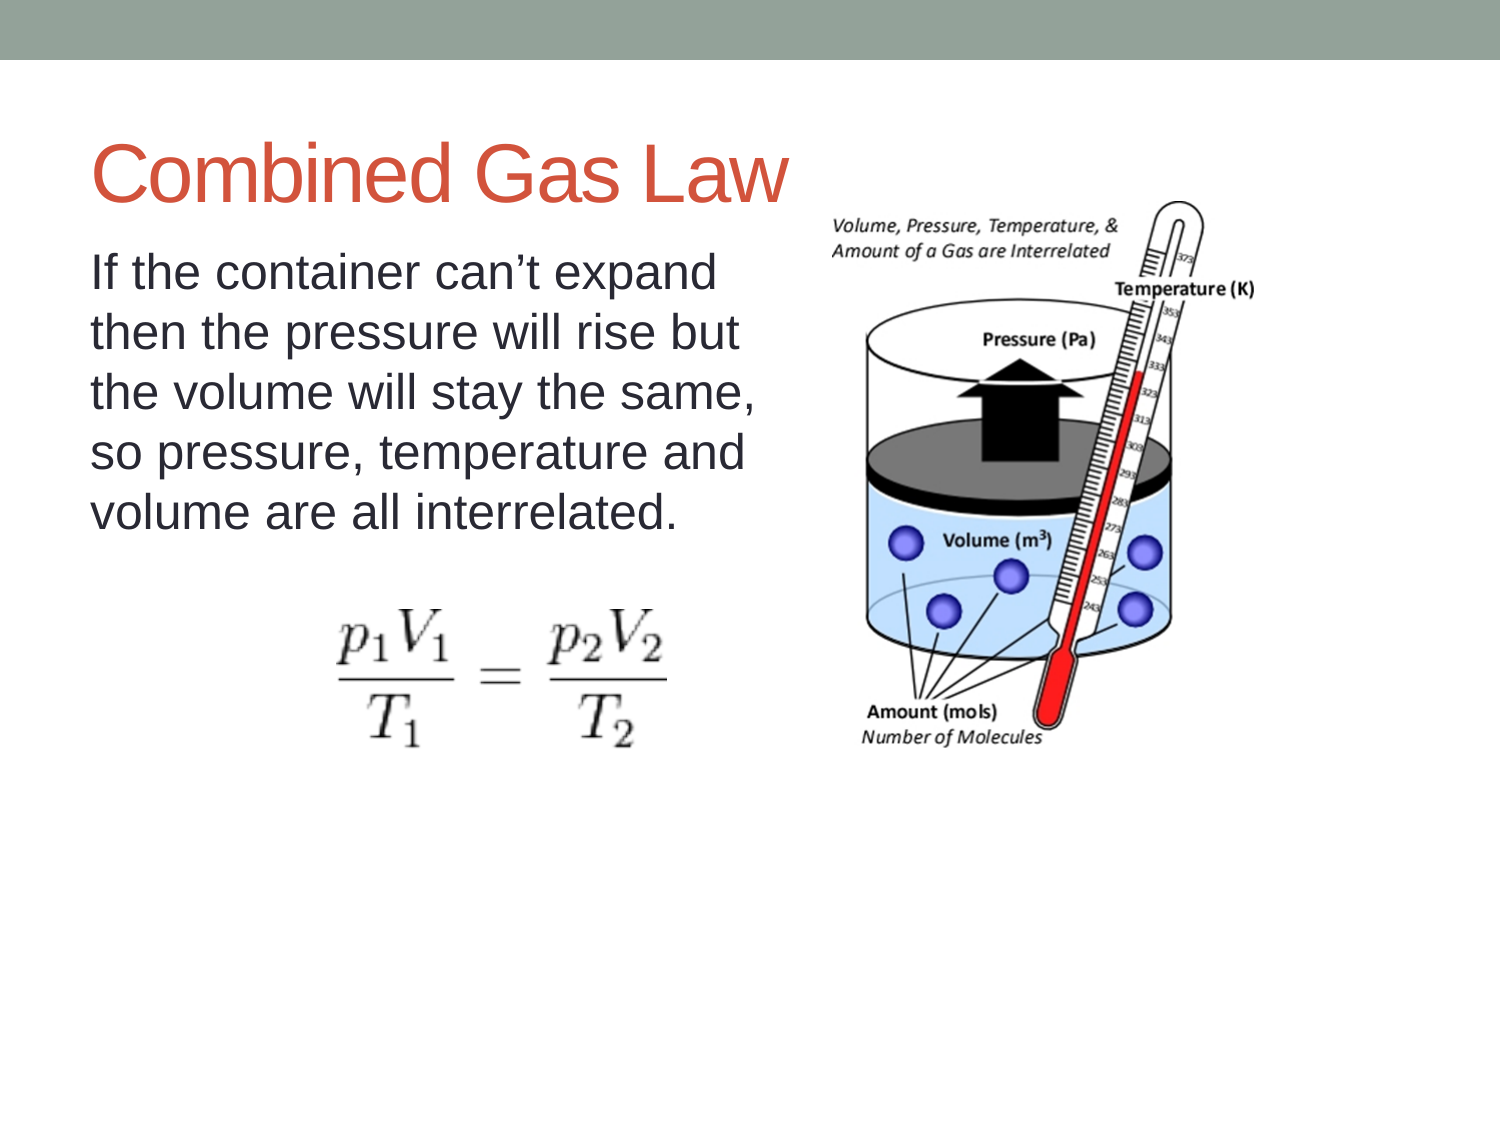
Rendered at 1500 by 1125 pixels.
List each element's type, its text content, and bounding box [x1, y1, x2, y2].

picture [832, 201, 1255, 749]
list If the container can’t expand then the pressure will rise but the volume will stay the same, so pressure, temperature and volume are all interrelated. [75, 231, 833, 1063]
title Combined Gas Law [75, 87, 1425, 250]
picture [336, 609, 667, 752]
